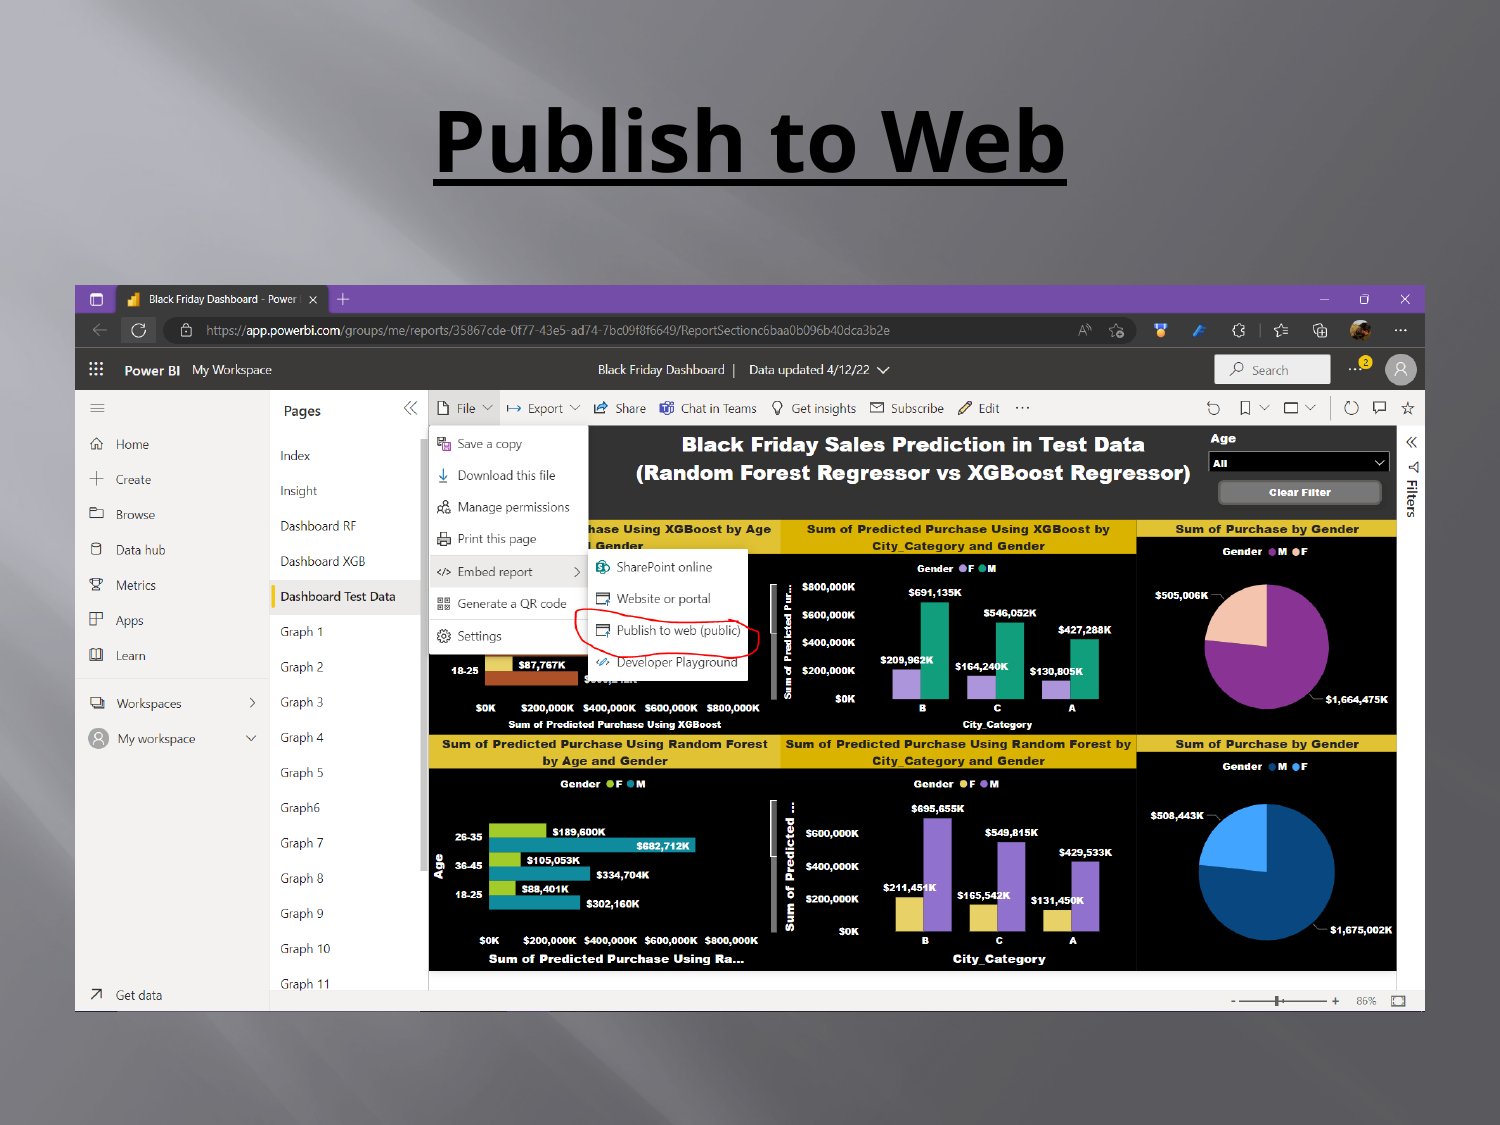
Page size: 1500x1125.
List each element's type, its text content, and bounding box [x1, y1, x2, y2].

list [74, 285, 1426, 1012]
title Publish to Web [75, 45, 1425, 233]
